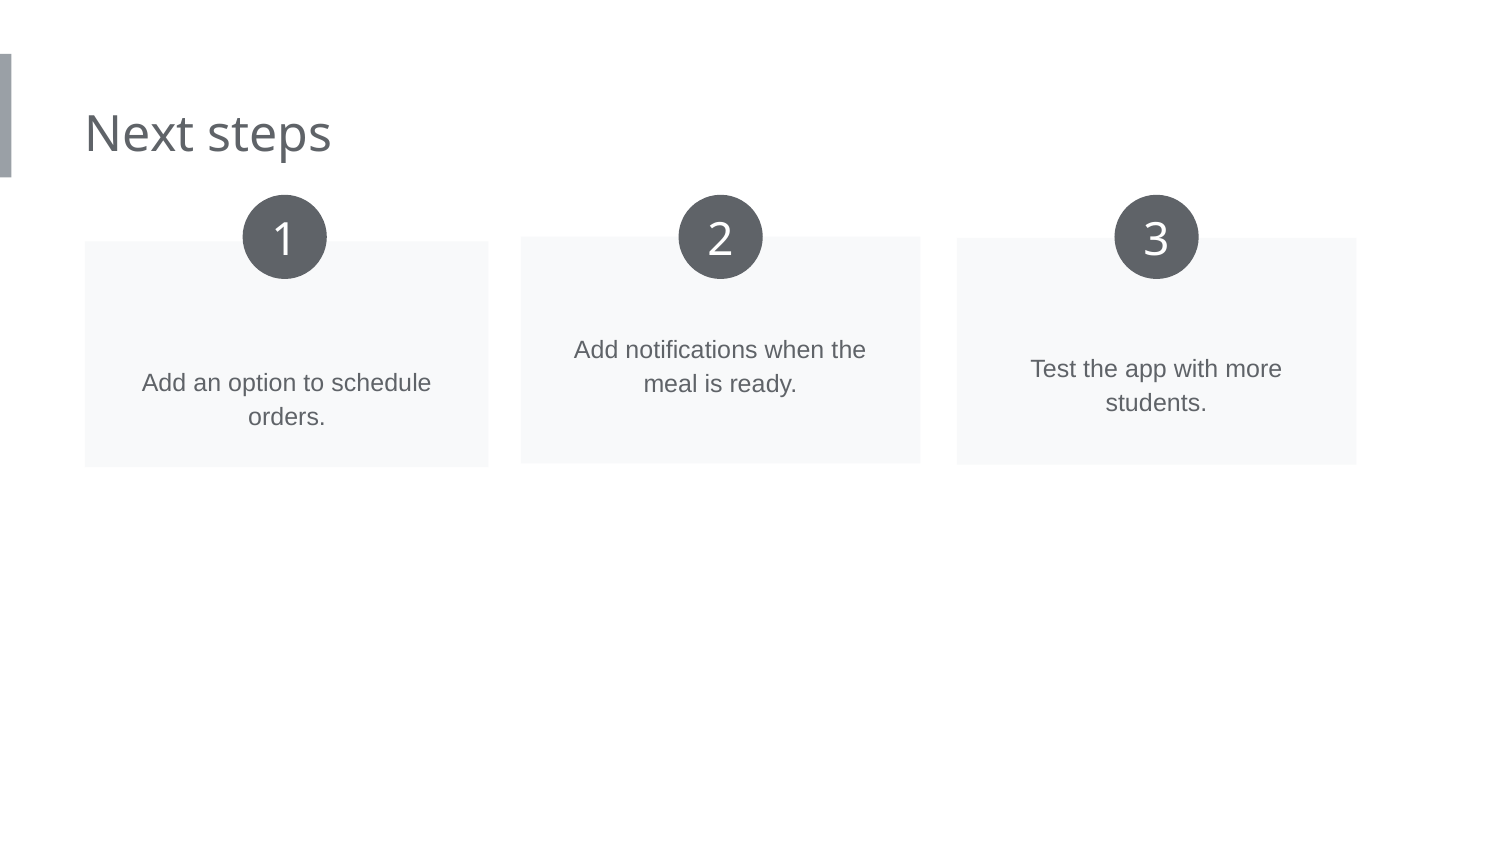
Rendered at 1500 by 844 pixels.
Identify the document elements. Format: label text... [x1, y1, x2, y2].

text_box [520, 236, 921, 464]
text_box 1 [242, 194, 327, 279]
text_box Add an option to schedule orders. [119, 347, 456, 446]
text_box Next steps [84, 85, 894, 176]
text_box [84, 241, 489, 468]
text_box 2 [678, 194, 763, 279]
text_box 3 [1114, 194, 1199, 279]
text_box Test the app with more students. [988, 333, 1325, 432]
text_box [956, 237, 1357, 465]
text_box Add notifications when the meal is ready. [552, 314, 889, 413]
